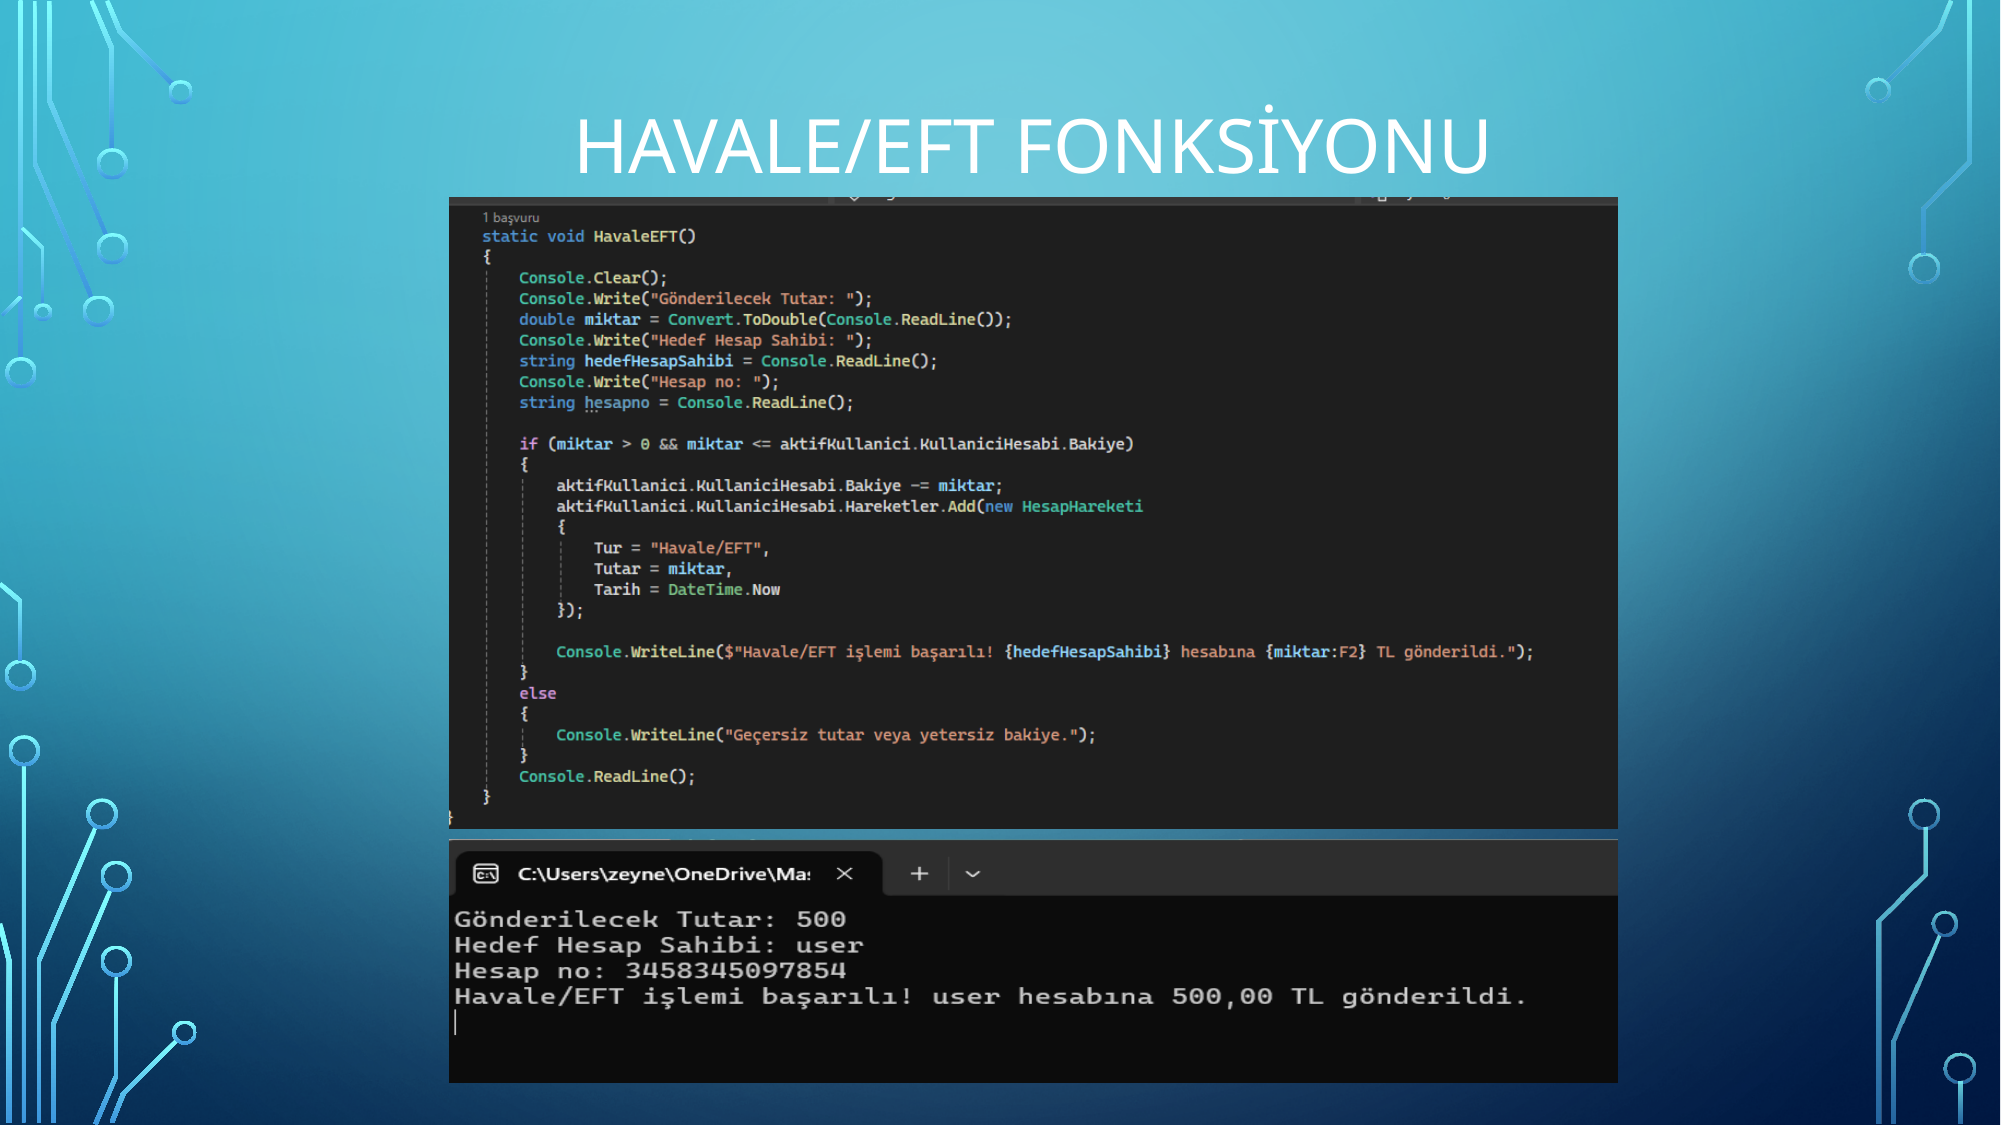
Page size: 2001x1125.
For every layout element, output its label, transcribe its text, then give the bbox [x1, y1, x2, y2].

picture [448, 839, 1618, 1083]
picture [448, 197, 1618, 829]
title Havale/EFT Fonksiyonu [254, 101, 1813, 198]
